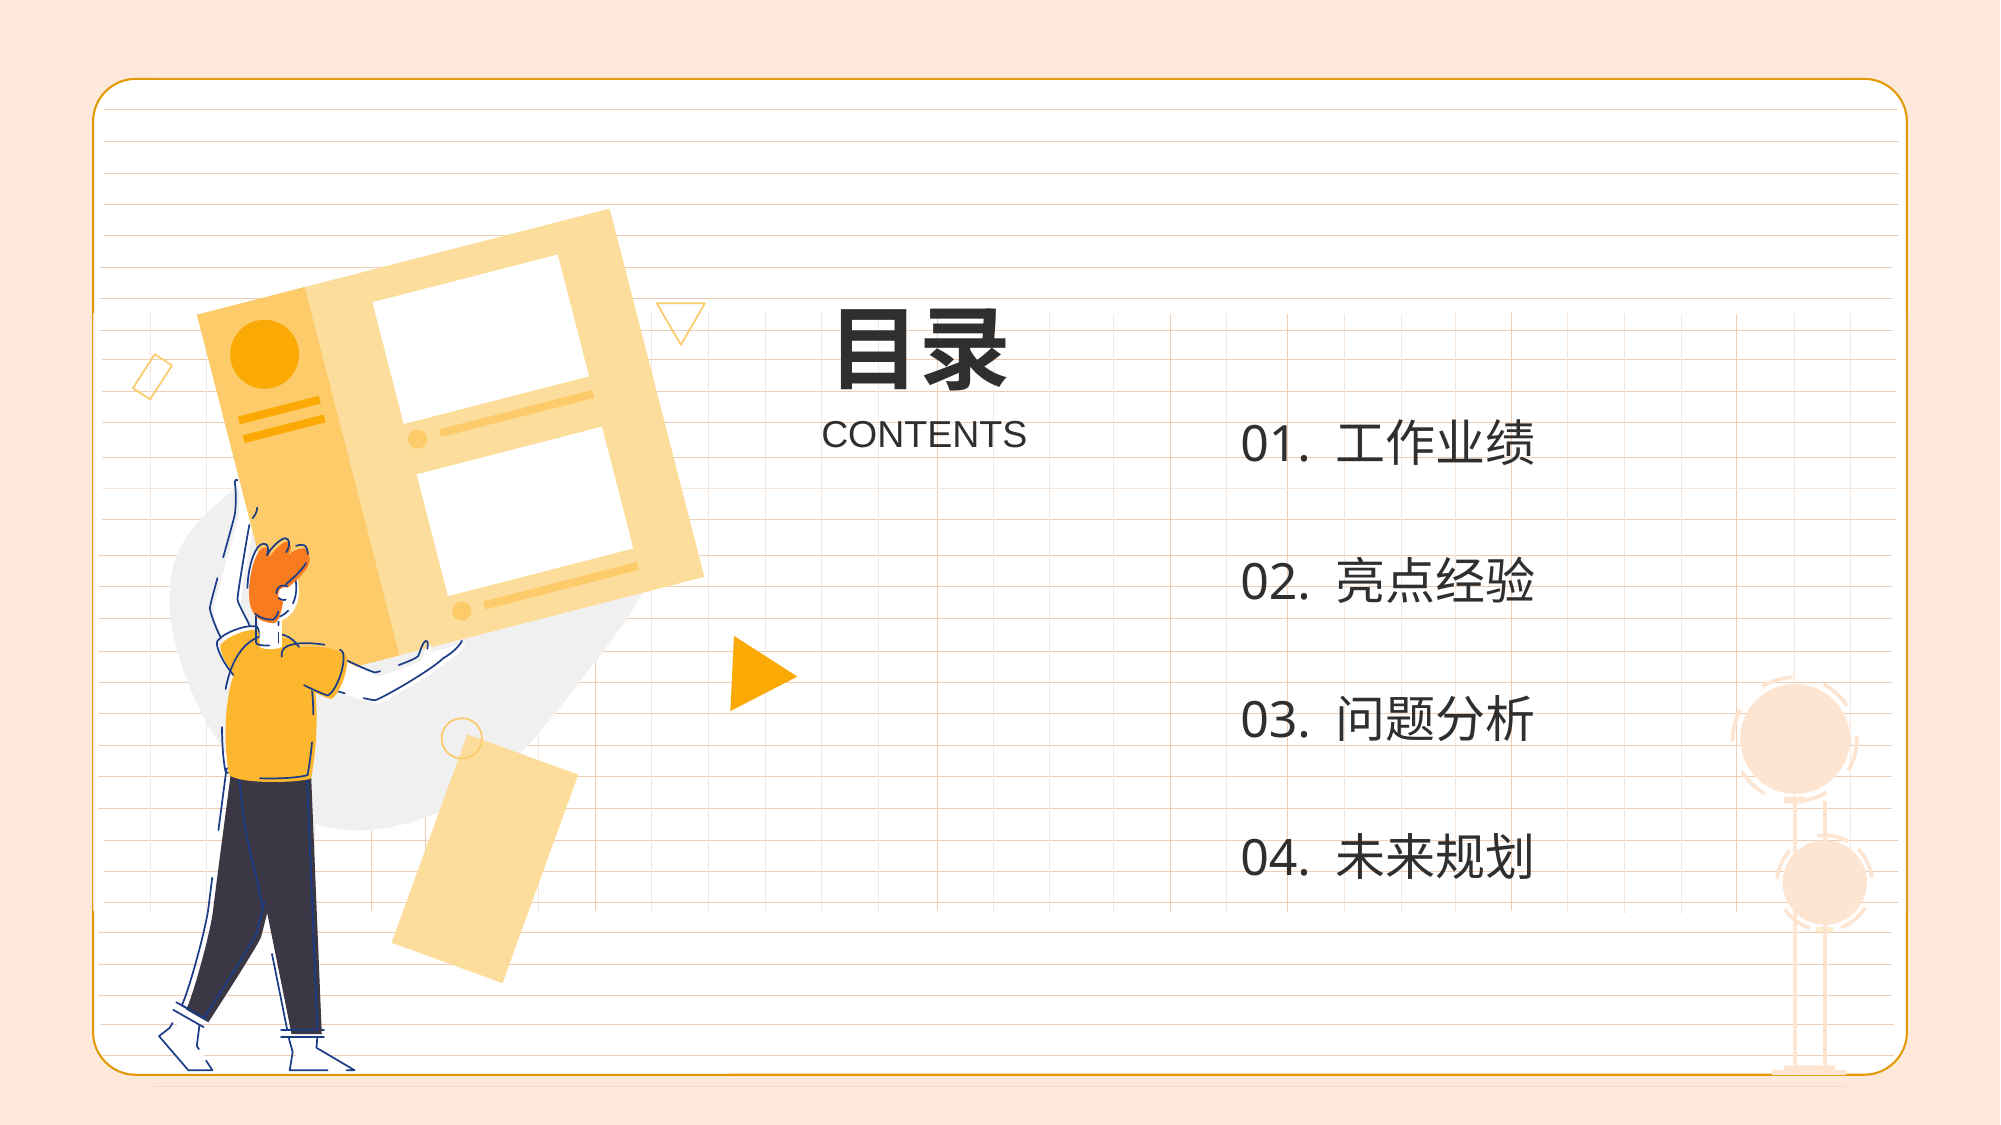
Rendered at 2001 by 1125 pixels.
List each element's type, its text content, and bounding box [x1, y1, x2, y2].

list 01. 工作业绩 [1225, 410, 1671, 505]
list 04. 未来规划 [1225, 825, 1671, 920]
list 03. 问题分析 [1225, 687, 1671, 782]
list 02. 亮点经验 [1225, 548, 1671, 644]
